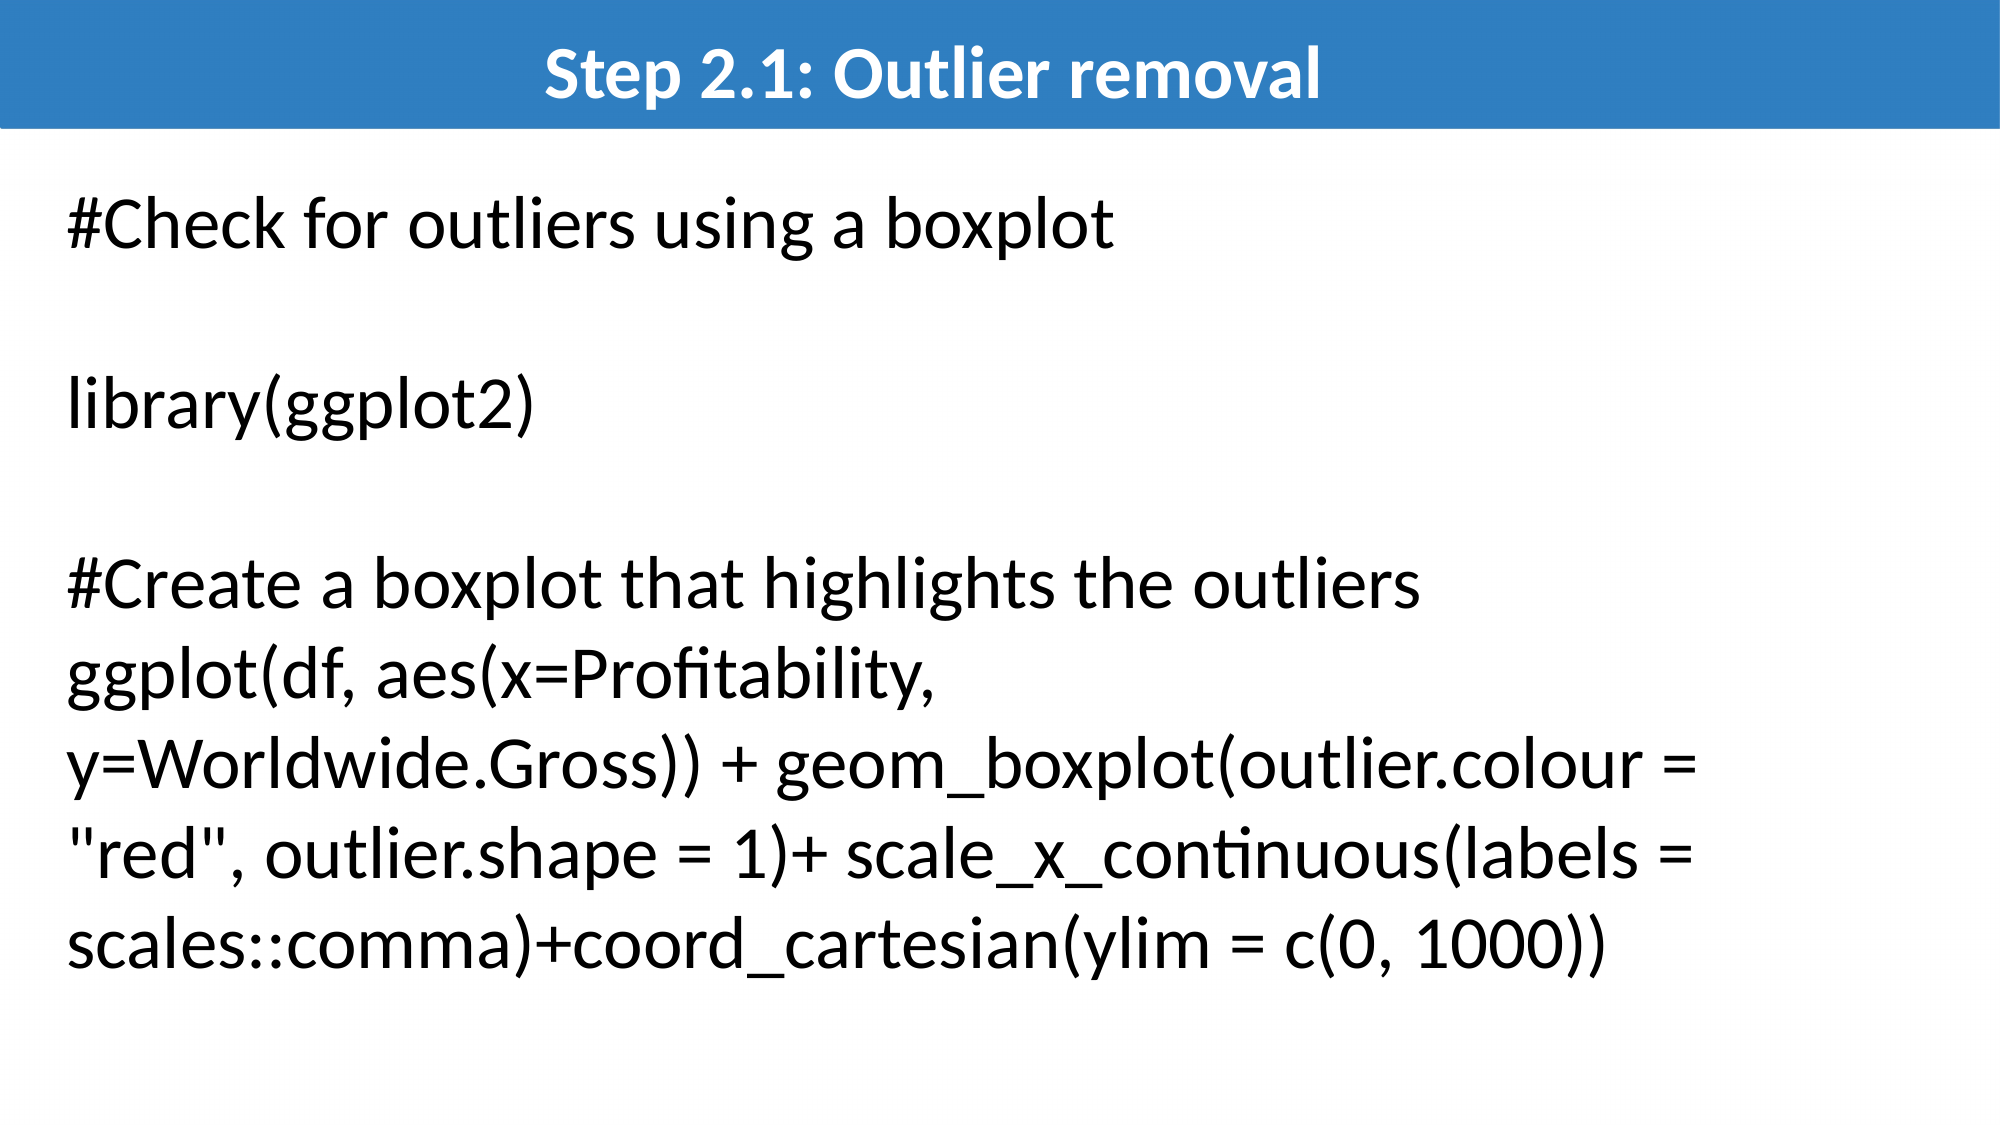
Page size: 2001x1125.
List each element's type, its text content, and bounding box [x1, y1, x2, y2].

text_box #Check for outliers using a boxplot library(ggplot2) #Create a boxplot that highlights the outliers ggplot(df, aes(x=Profitability, y=Worldwide.Gross)) + geom_boxplot(outlier.colour = "red", outlier.shape = 1)+ scale_x_continuous(labels = scales::comma)+coord_cartesian(ylim = c(0, 1000)) [51, 165, 1924, 1125]
picture [0, 0, 2000, 1125]
text_box Step 2.1: Outlier removal [529, 16, 1447, 165]
